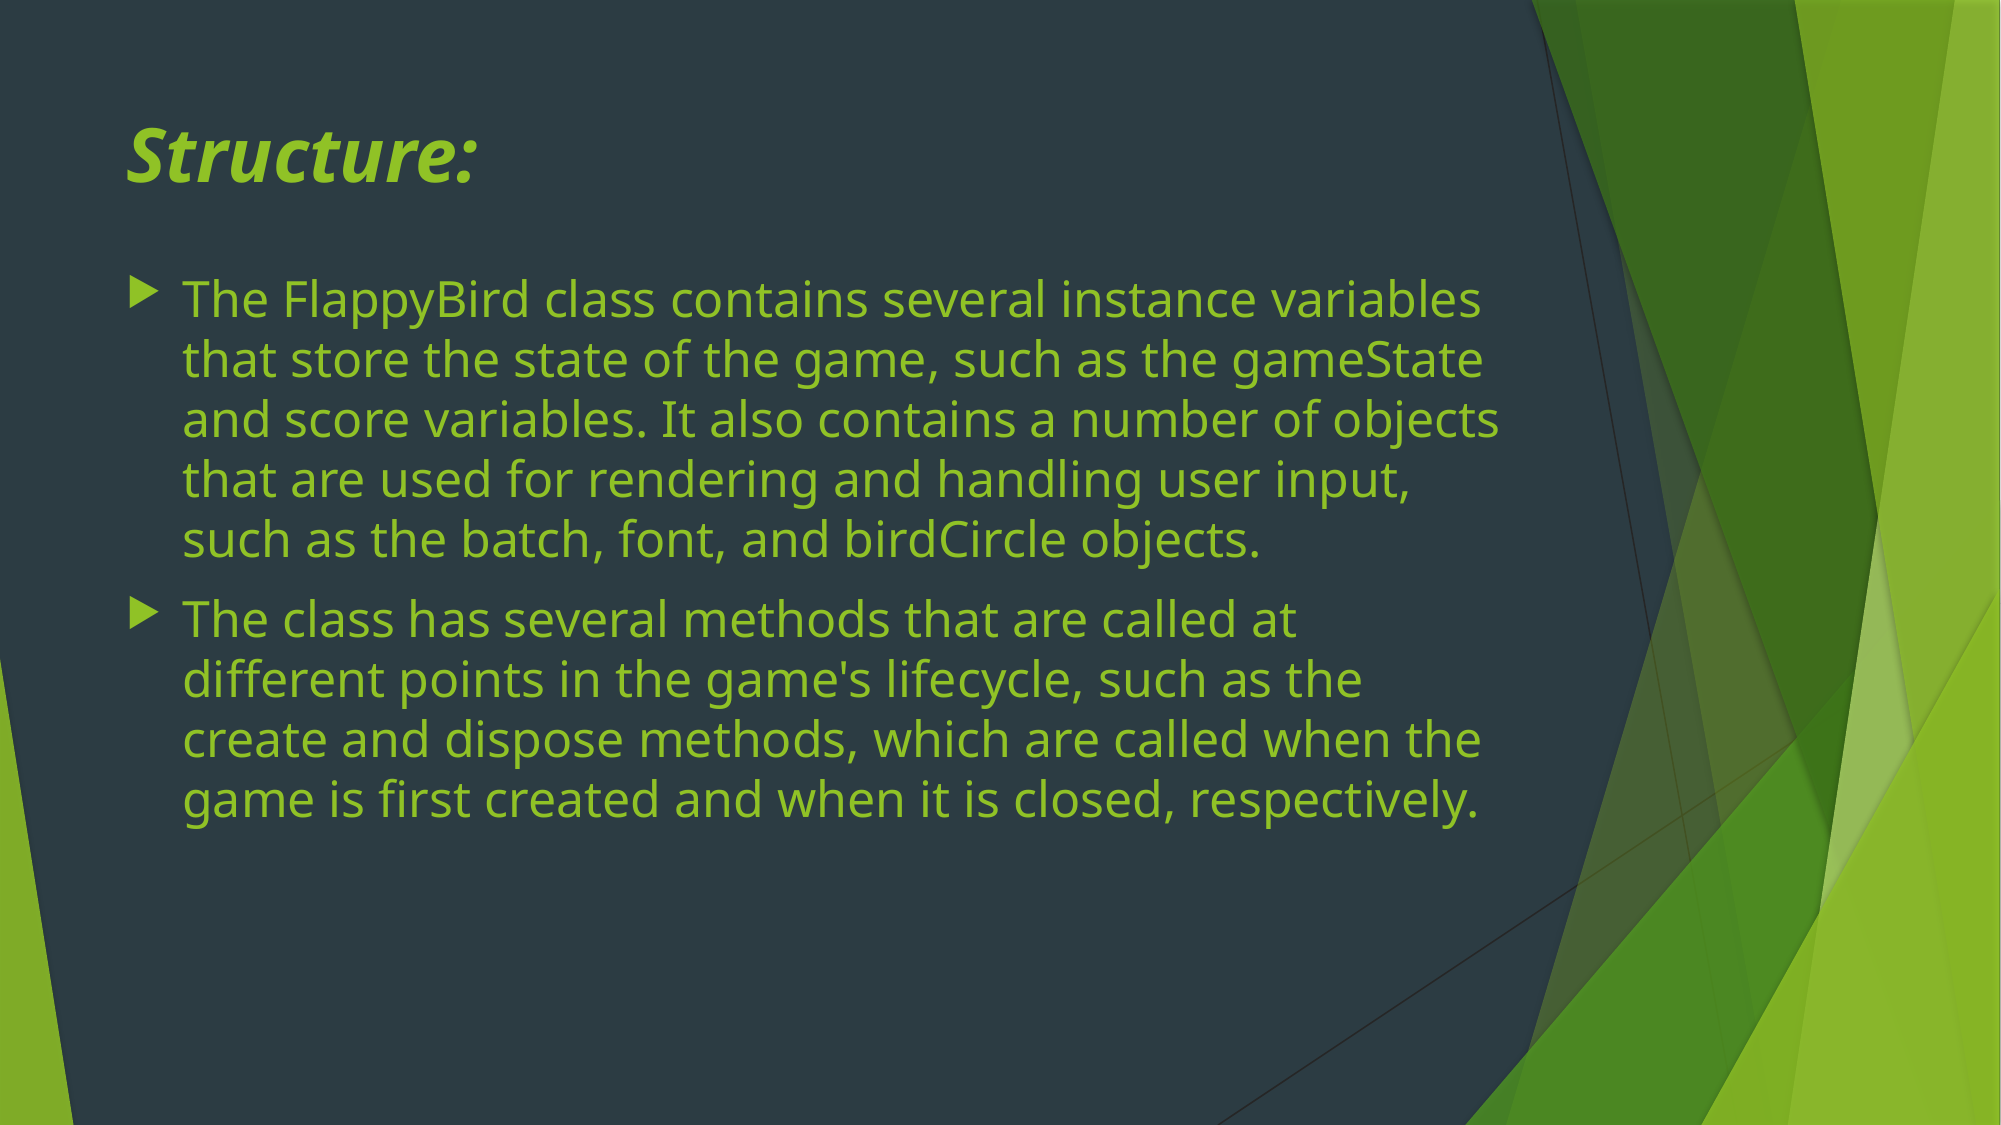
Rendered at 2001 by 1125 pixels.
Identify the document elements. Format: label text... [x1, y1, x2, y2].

list The FlappyBird class contains several instance variables that store the state of the game, such as the gameState and score variables. It also contains a number of objects that are used for rendering and handling user input, such as the batch, font, and birdCircle objects. The class has several methods that are called at different points in the game's lifecycle, such as the create and dispose methods, which are called when the game is first created and when it is closed, respectively. [111, 259, 1522, 992]
title Structure: [111, 99, 1522, 259]
